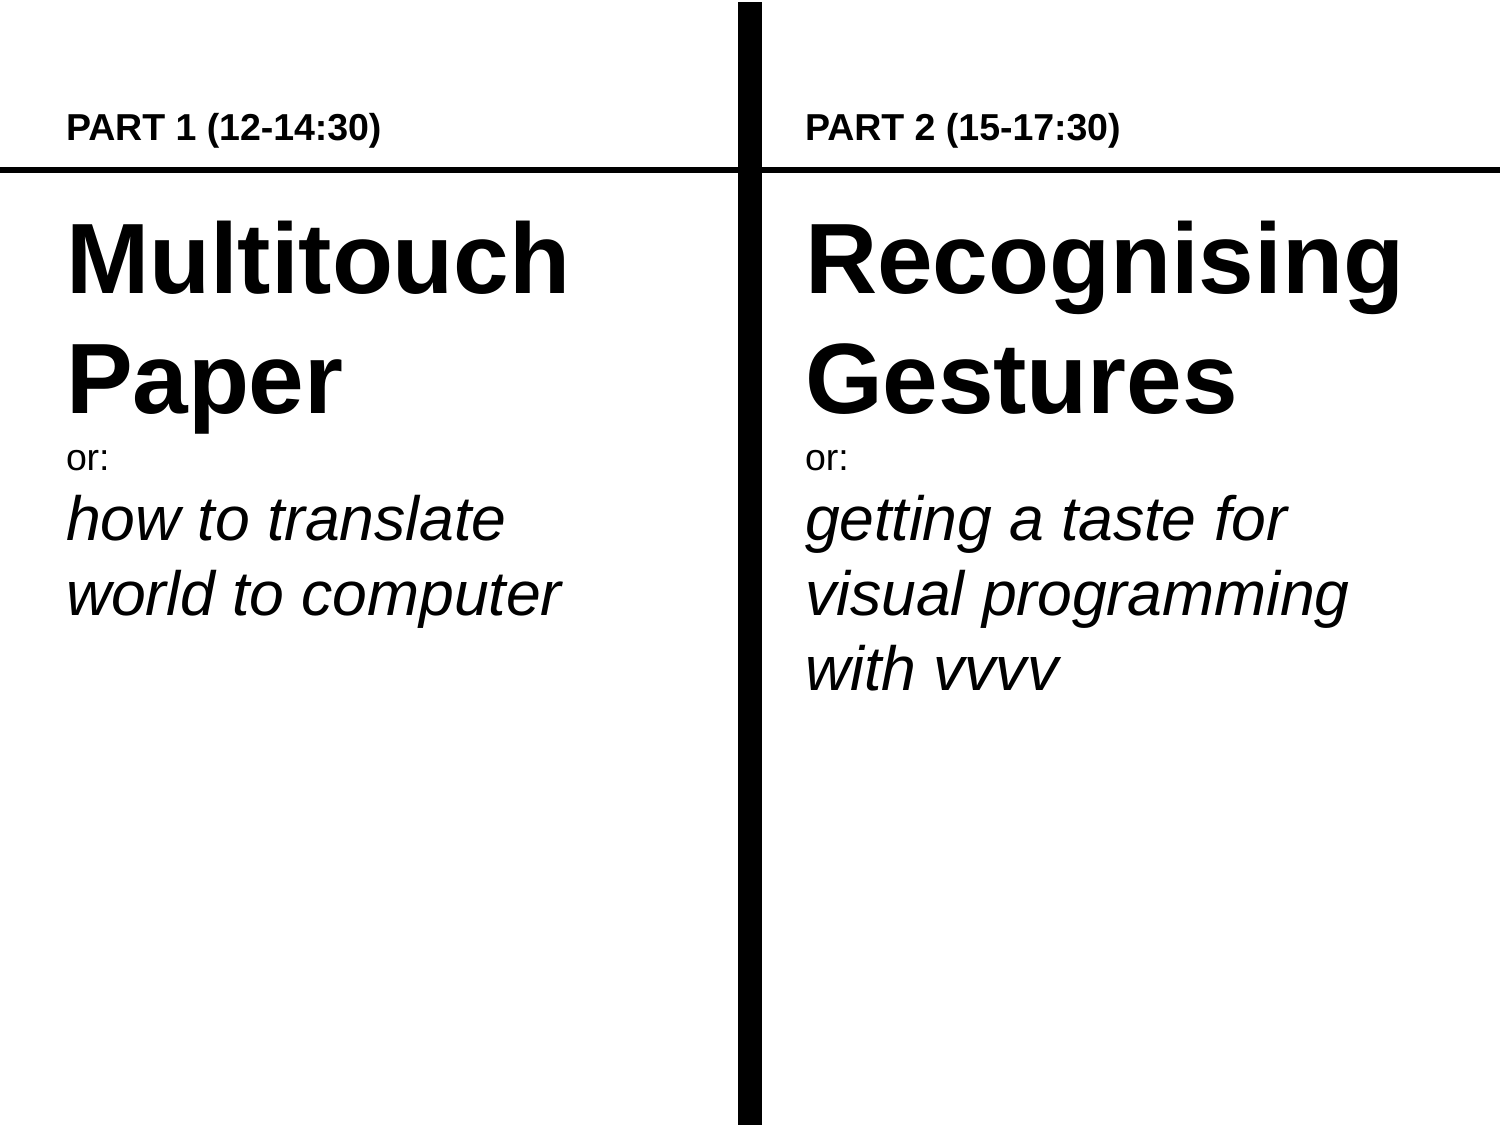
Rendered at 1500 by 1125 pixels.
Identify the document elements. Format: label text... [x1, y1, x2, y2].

subtitle PART 1 (12-14:30) Multitouch Paper or: how to translate world to computer [51, 179, 698, 1106]
subtitle PART 2 (15-17:30) Recognising Gestures or: getting a taste for visual programming with vvvv [790, 179, 1478, 1106]
subtitle PART 1 (12-14:30) Multitouch Paper or: how to translate world to computer [51, 88, 698, 167]
subtitle PART 2 (15-17:30) Recognising Gestures or: getting a taste for visual programming with vvvv [790, 88, 1478, 167]
